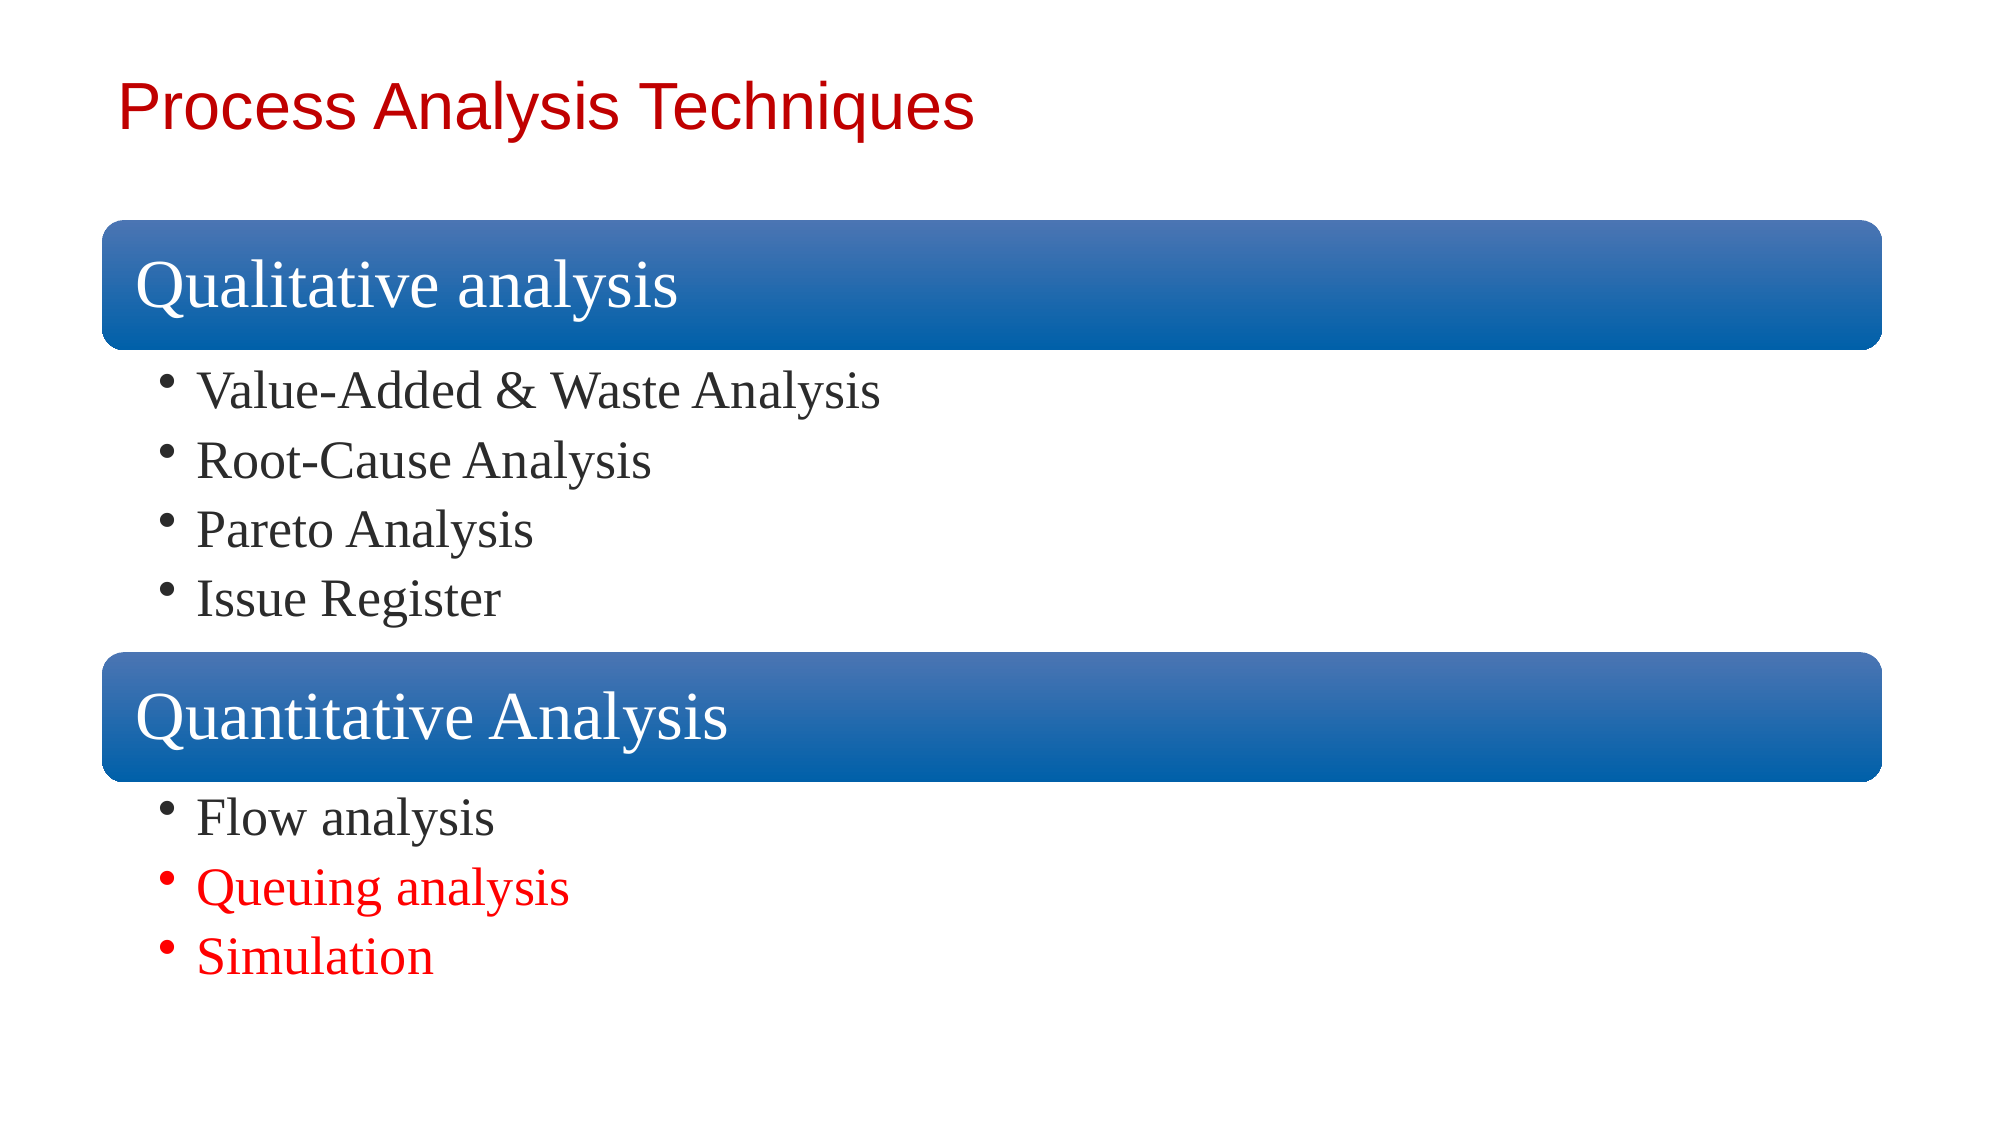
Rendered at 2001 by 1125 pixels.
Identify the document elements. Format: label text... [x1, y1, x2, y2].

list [102, 220, 1882, 1012]
title Process Analysis Techniques [102, 42, 1867, 173]
